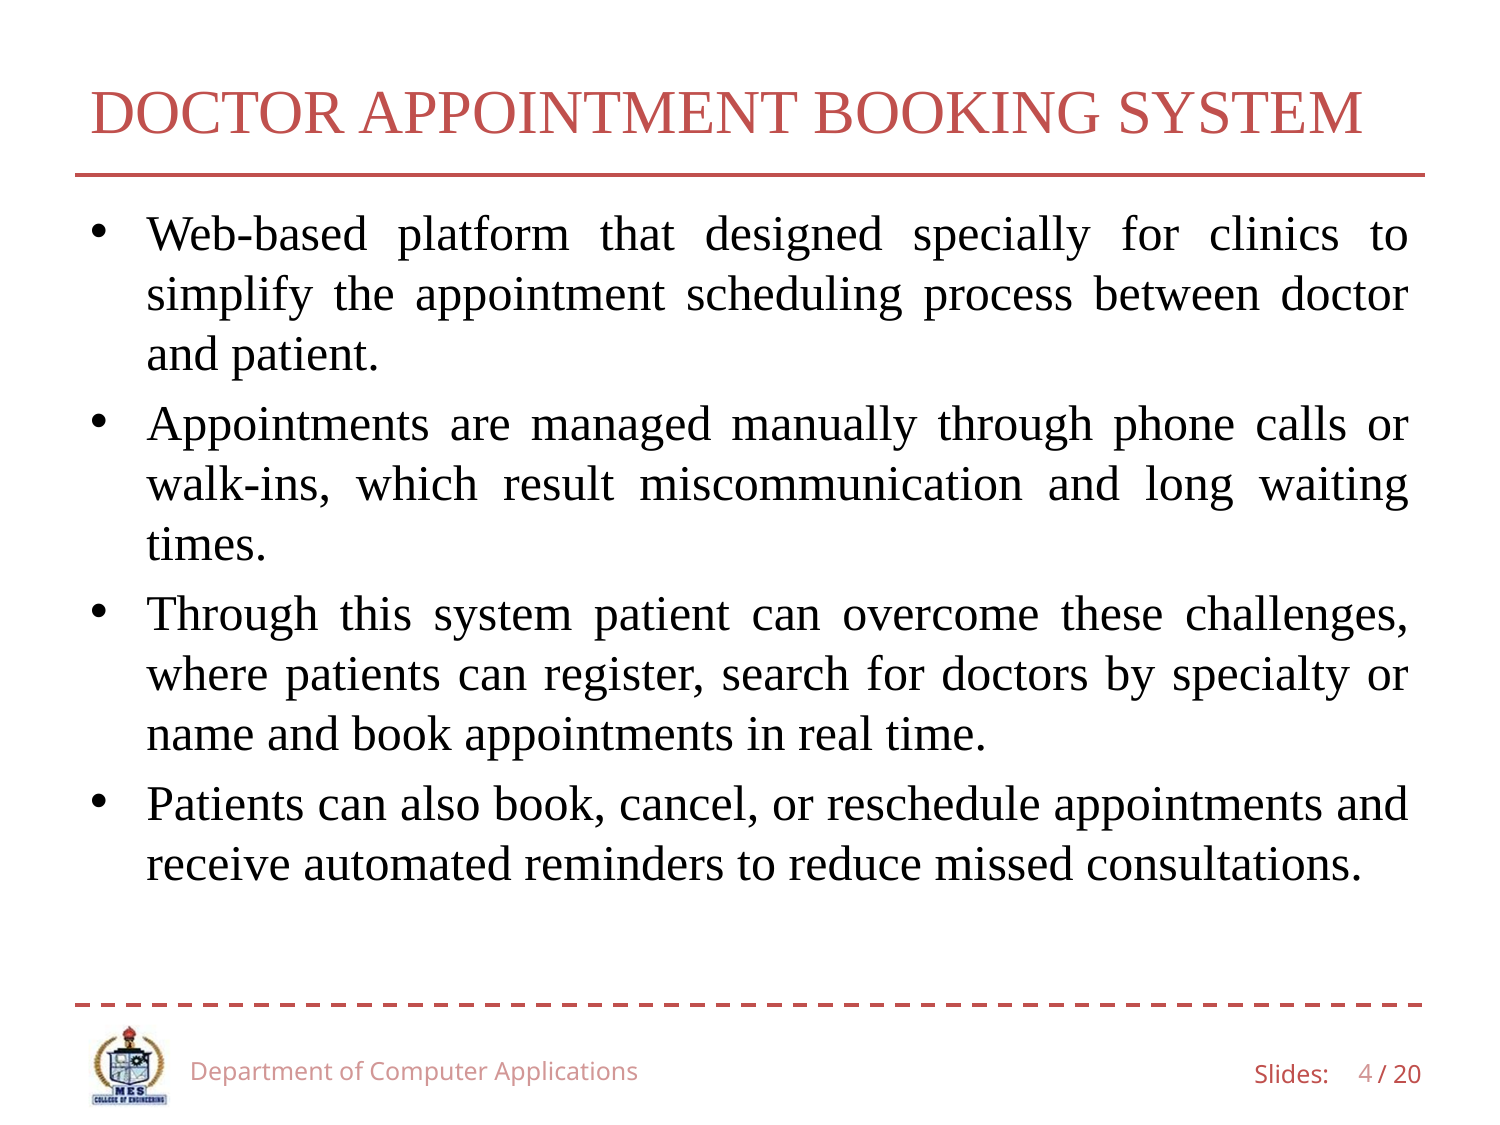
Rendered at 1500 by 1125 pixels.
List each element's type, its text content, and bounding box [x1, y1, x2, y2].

title DOCTOR APPOINTMENT BOOKING SYSTEM [73, 36, 1427, 182]
footer Department of Computer Applications [174, 1042, 675, 1103]
slide_number 4 [1325, 1044, 1388, 1105]
picture [87, 1023, 171, 1109]
list Web-based platform that designed specially for clinics to simplify the appointment scheduling process between doctor and patient. Appointments are managed manually through phone calls or walk-ins, which result miscommunication and long waiting times. Through this system patient can overcome these challenges, where patients can register, search for doctors by specialty or name and book appointments in real time. Patients can also book, cancel, or reschedule appointments and receive automated reminders to reduce missed consultations. [75, 193, 1425, 1005]
